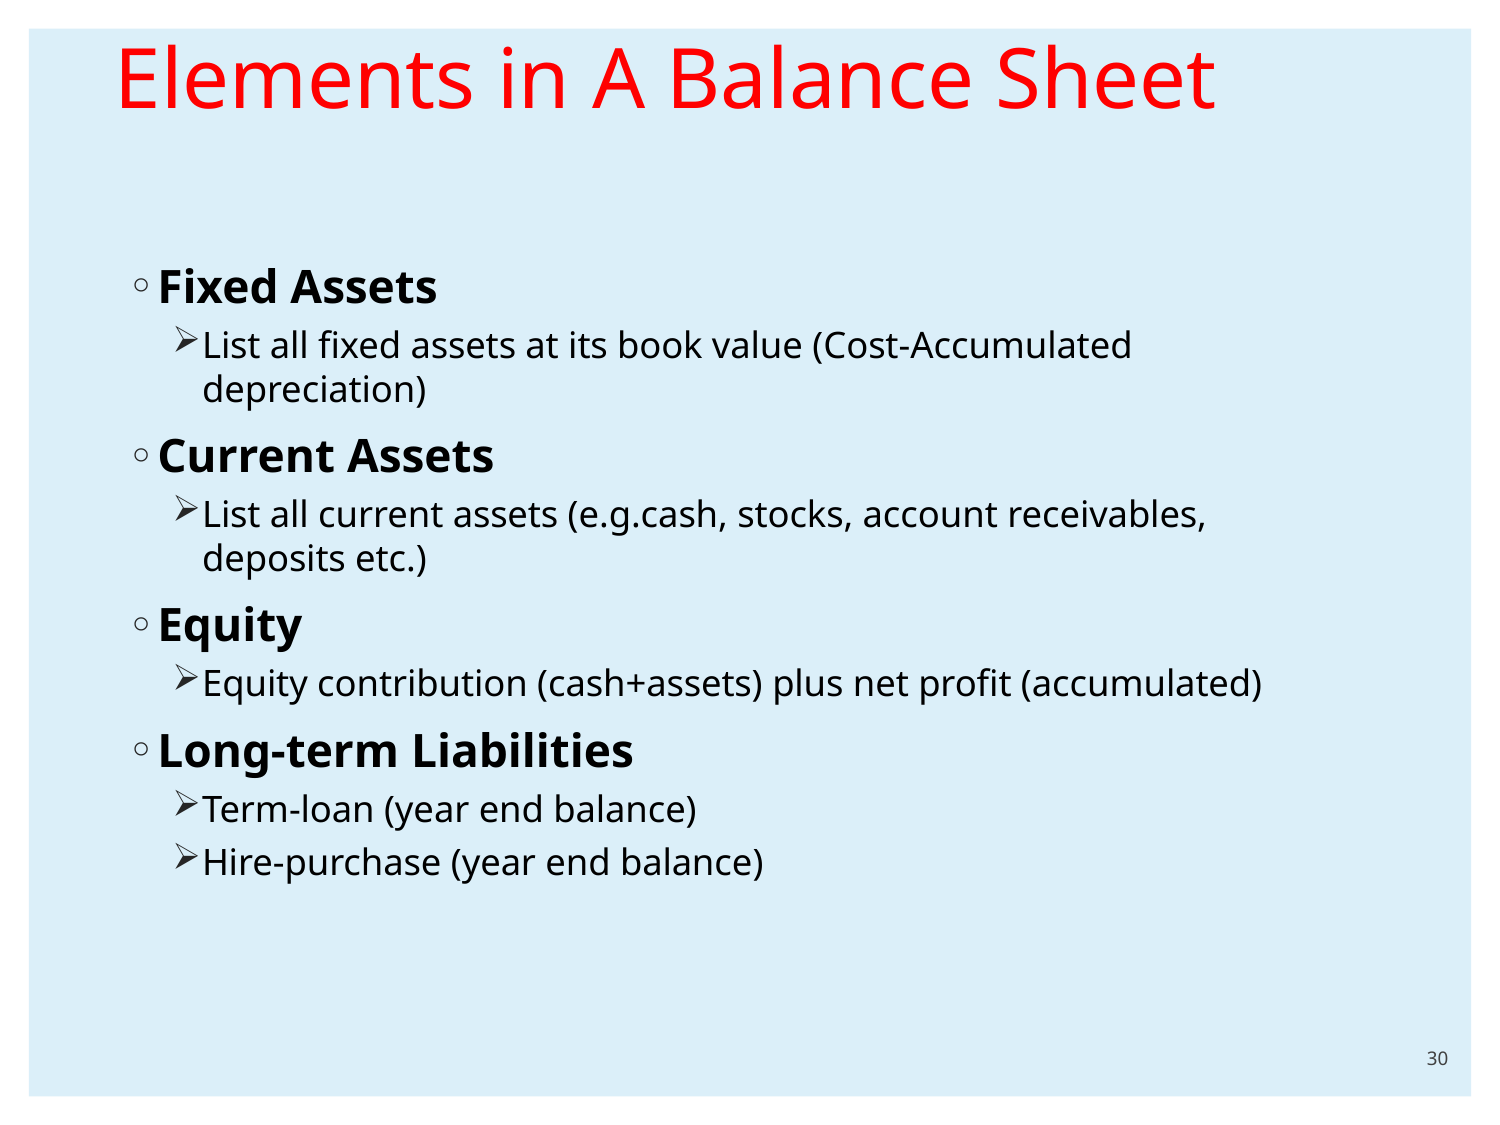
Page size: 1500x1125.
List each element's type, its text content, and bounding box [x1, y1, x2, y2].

title Elements in A Balance Sheet [99, 24, 1360, 138]
list Fixed Assets List all fixed assets at its book value (Cost-Accumulated depreciation) Current Assets List all current assets (e.g.cash, stocks, account receivables, deposits etc.) Equity Equity contribution (cash+assets) plus net profit (accumulated) Long-term Liabilities Term-loan (year end balance) Hire-purchase (year end balance) [112, 249, 1373, 895]
slide_number 30 [1283, 1035, 1464, 1080]
